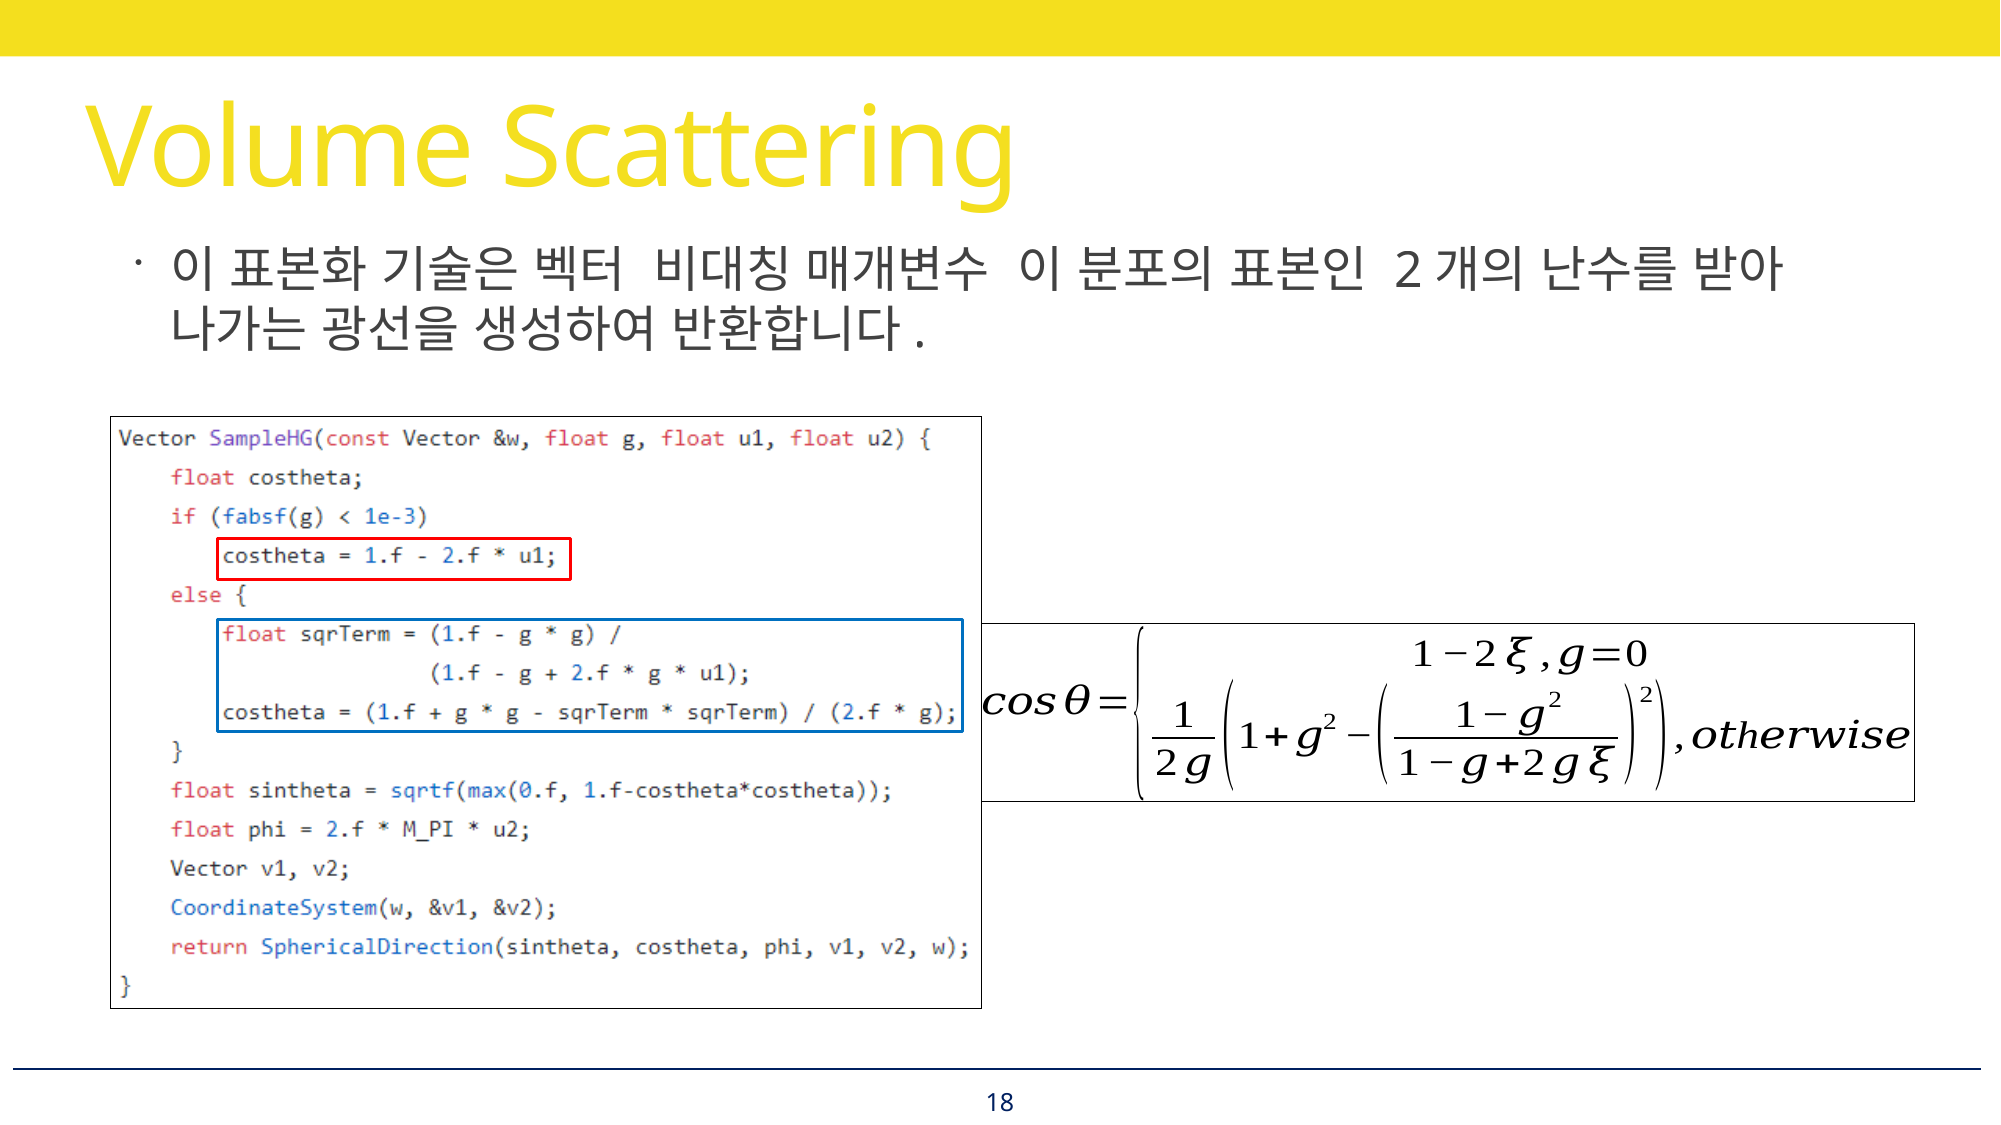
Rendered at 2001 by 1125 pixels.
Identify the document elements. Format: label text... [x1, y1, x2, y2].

slide_number 18 [916, 1078, 1084, 1125]
title Volume Scattering [85, 89, 1915, 212]
picture [110, 416, 982, 1009]
